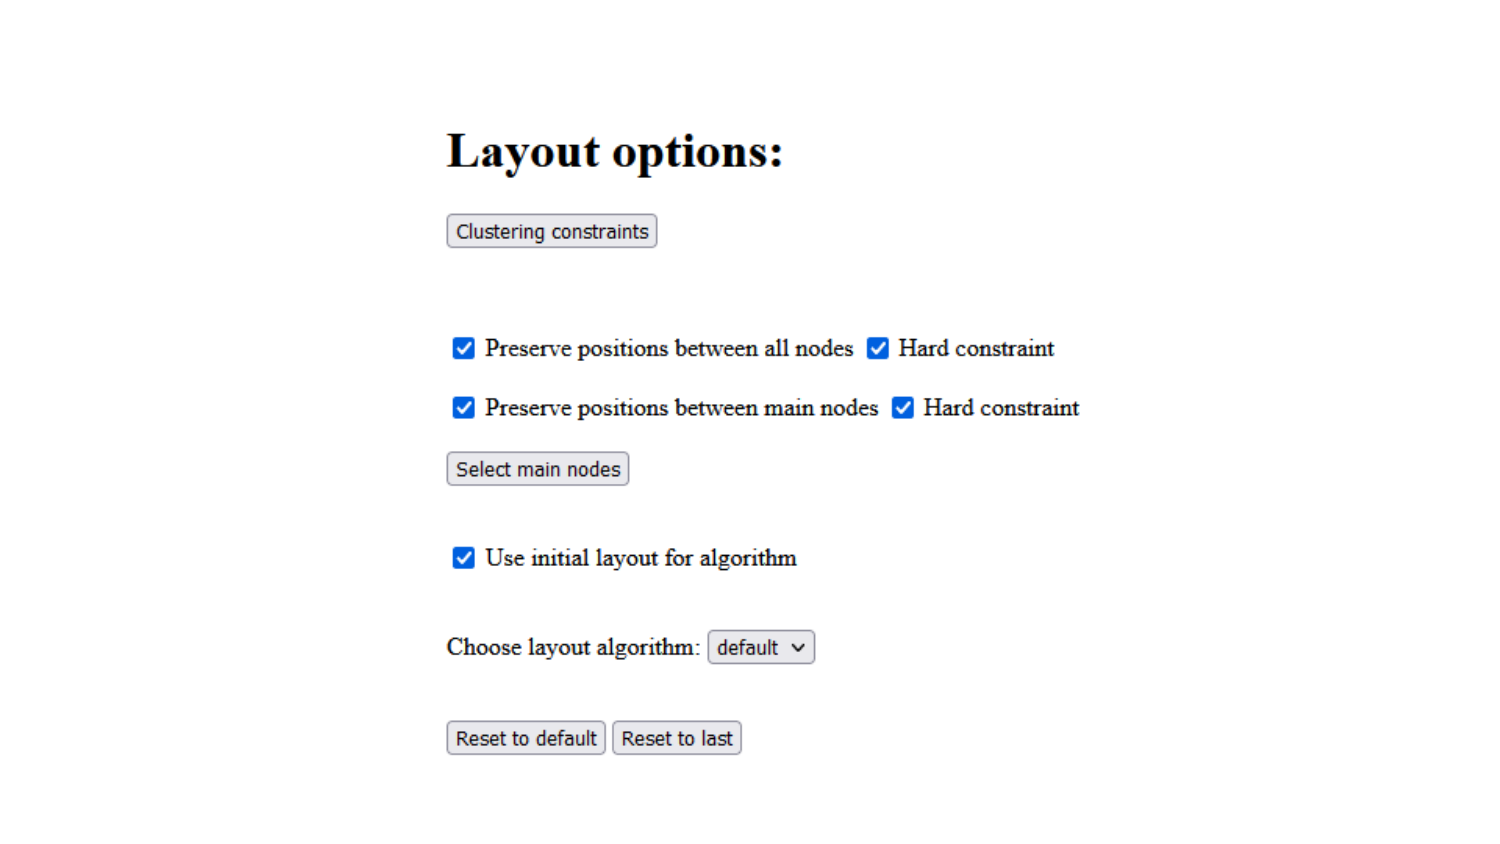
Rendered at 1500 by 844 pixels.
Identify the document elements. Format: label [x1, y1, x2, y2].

picture [438, 119, 1112, 774]
